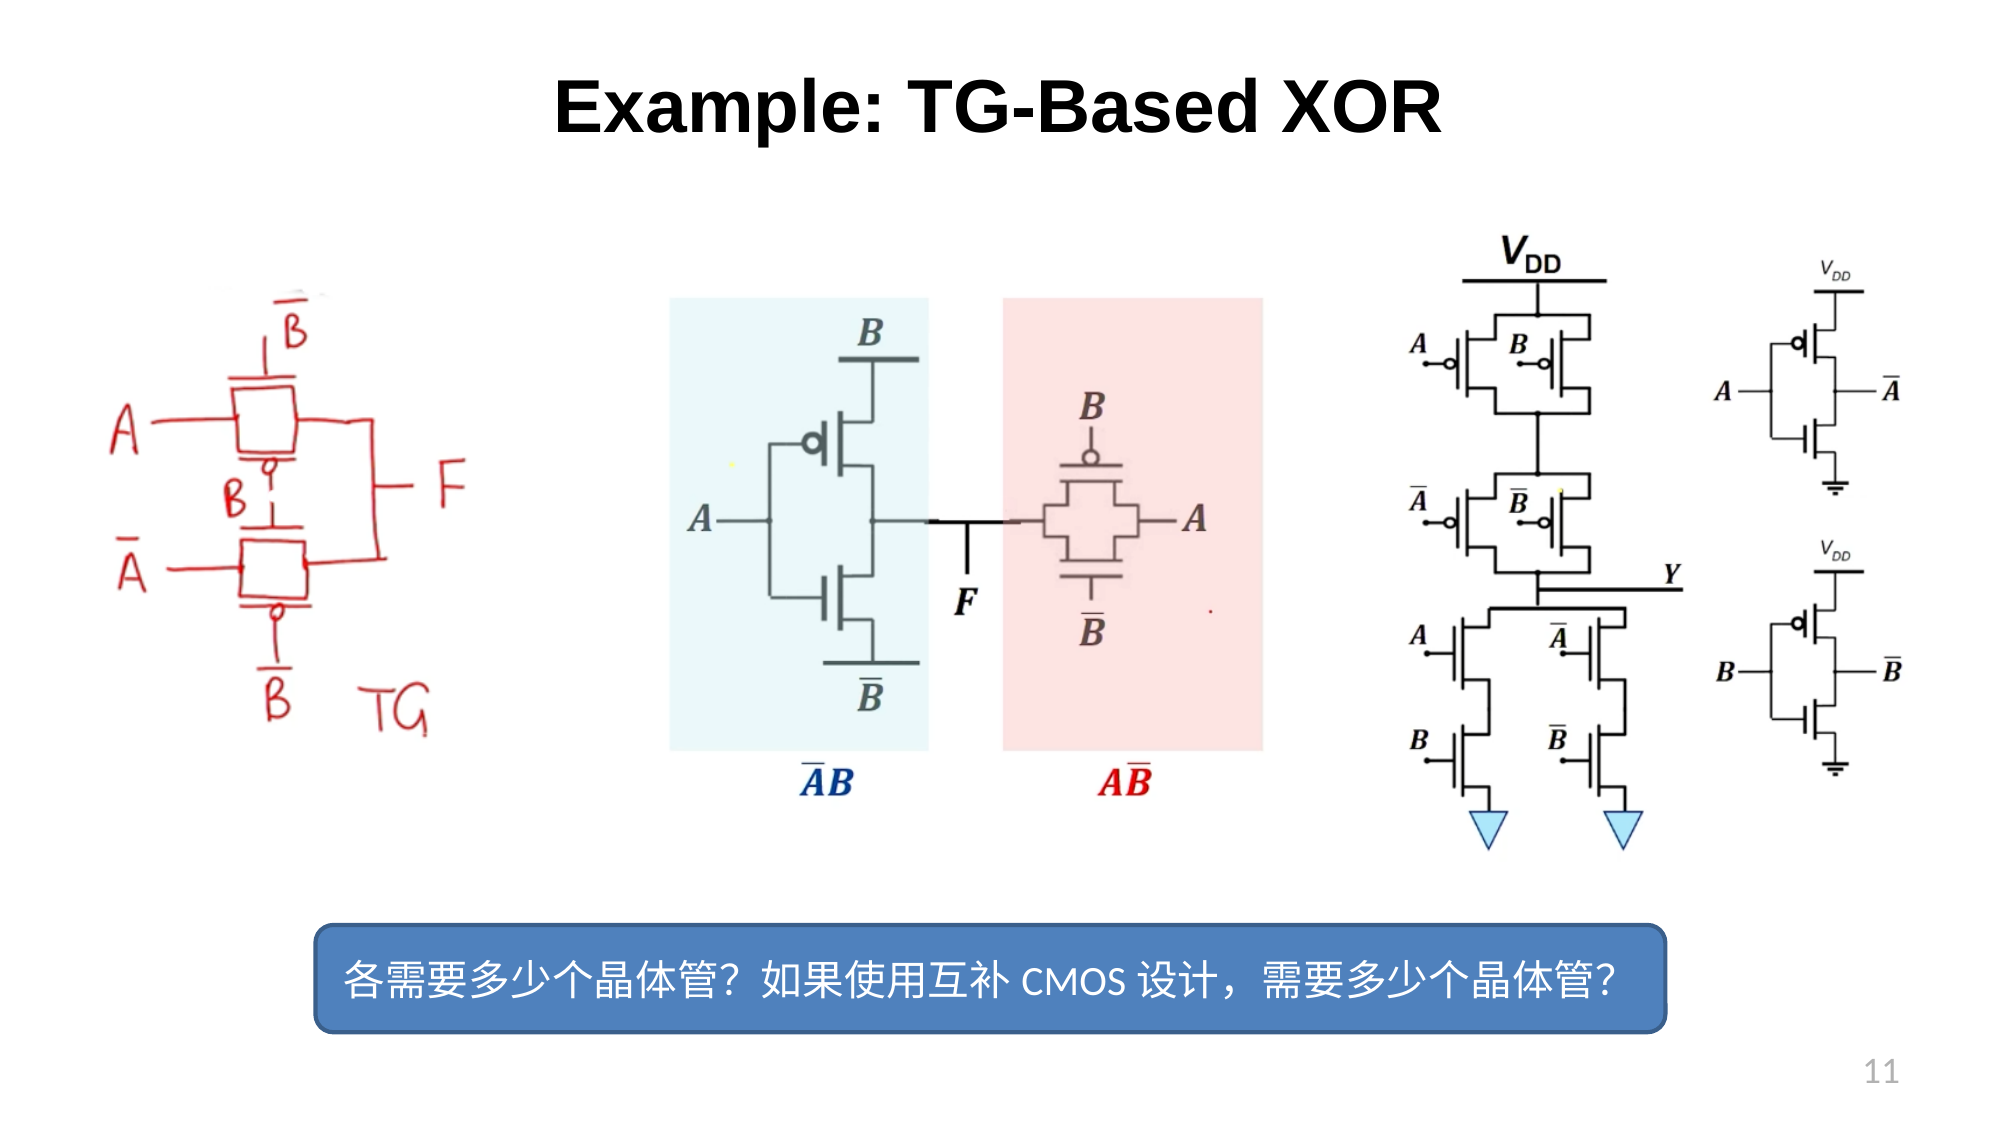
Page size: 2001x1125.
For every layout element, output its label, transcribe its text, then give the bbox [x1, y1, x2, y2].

slide_number 11 [1440, 1046, 1900, 1103]
picture [78, 280, 553, 776]
text_box 各需要多少个晶体管？如果使用互补CMOS设计，需要多少个晶体管？ [313, 922, 1668, 1035]
picture [1370, 228, 1922, 862]
picture [660, 280, 1274, 816]
title Example: TG-Based XOR [551, 55, 1448, 246]
